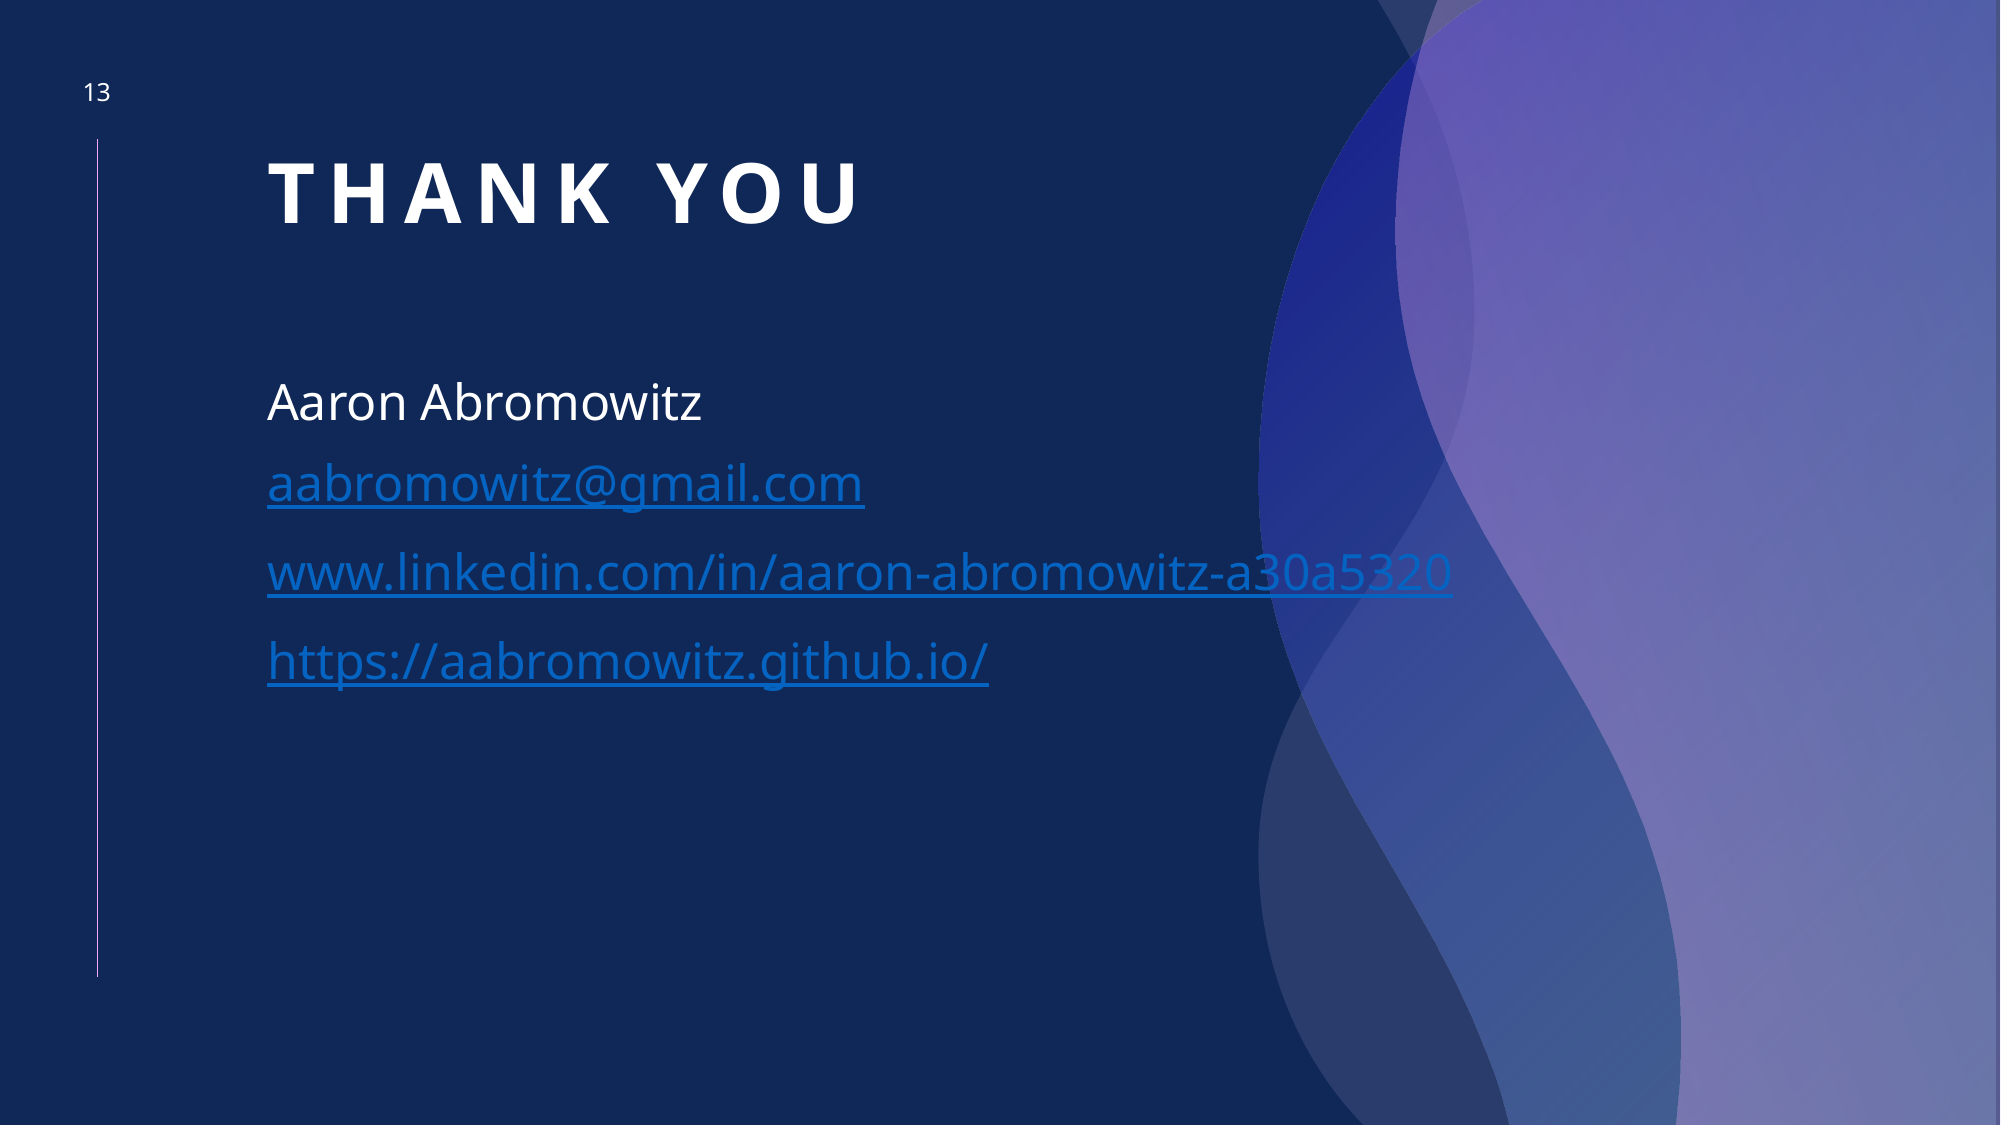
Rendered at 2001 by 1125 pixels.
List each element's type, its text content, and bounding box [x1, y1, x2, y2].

slide_number 13 [53, 67, 140, 119]
list Aaron Abromowitz aabromowitz@gmail.com www.linkedin.com/in/aaron-abromowitz-a30a5320 https://aabromowitz.github.io/ [251, 363, 1957, 902]
title Thank you [251, 73, 1709, 249]
